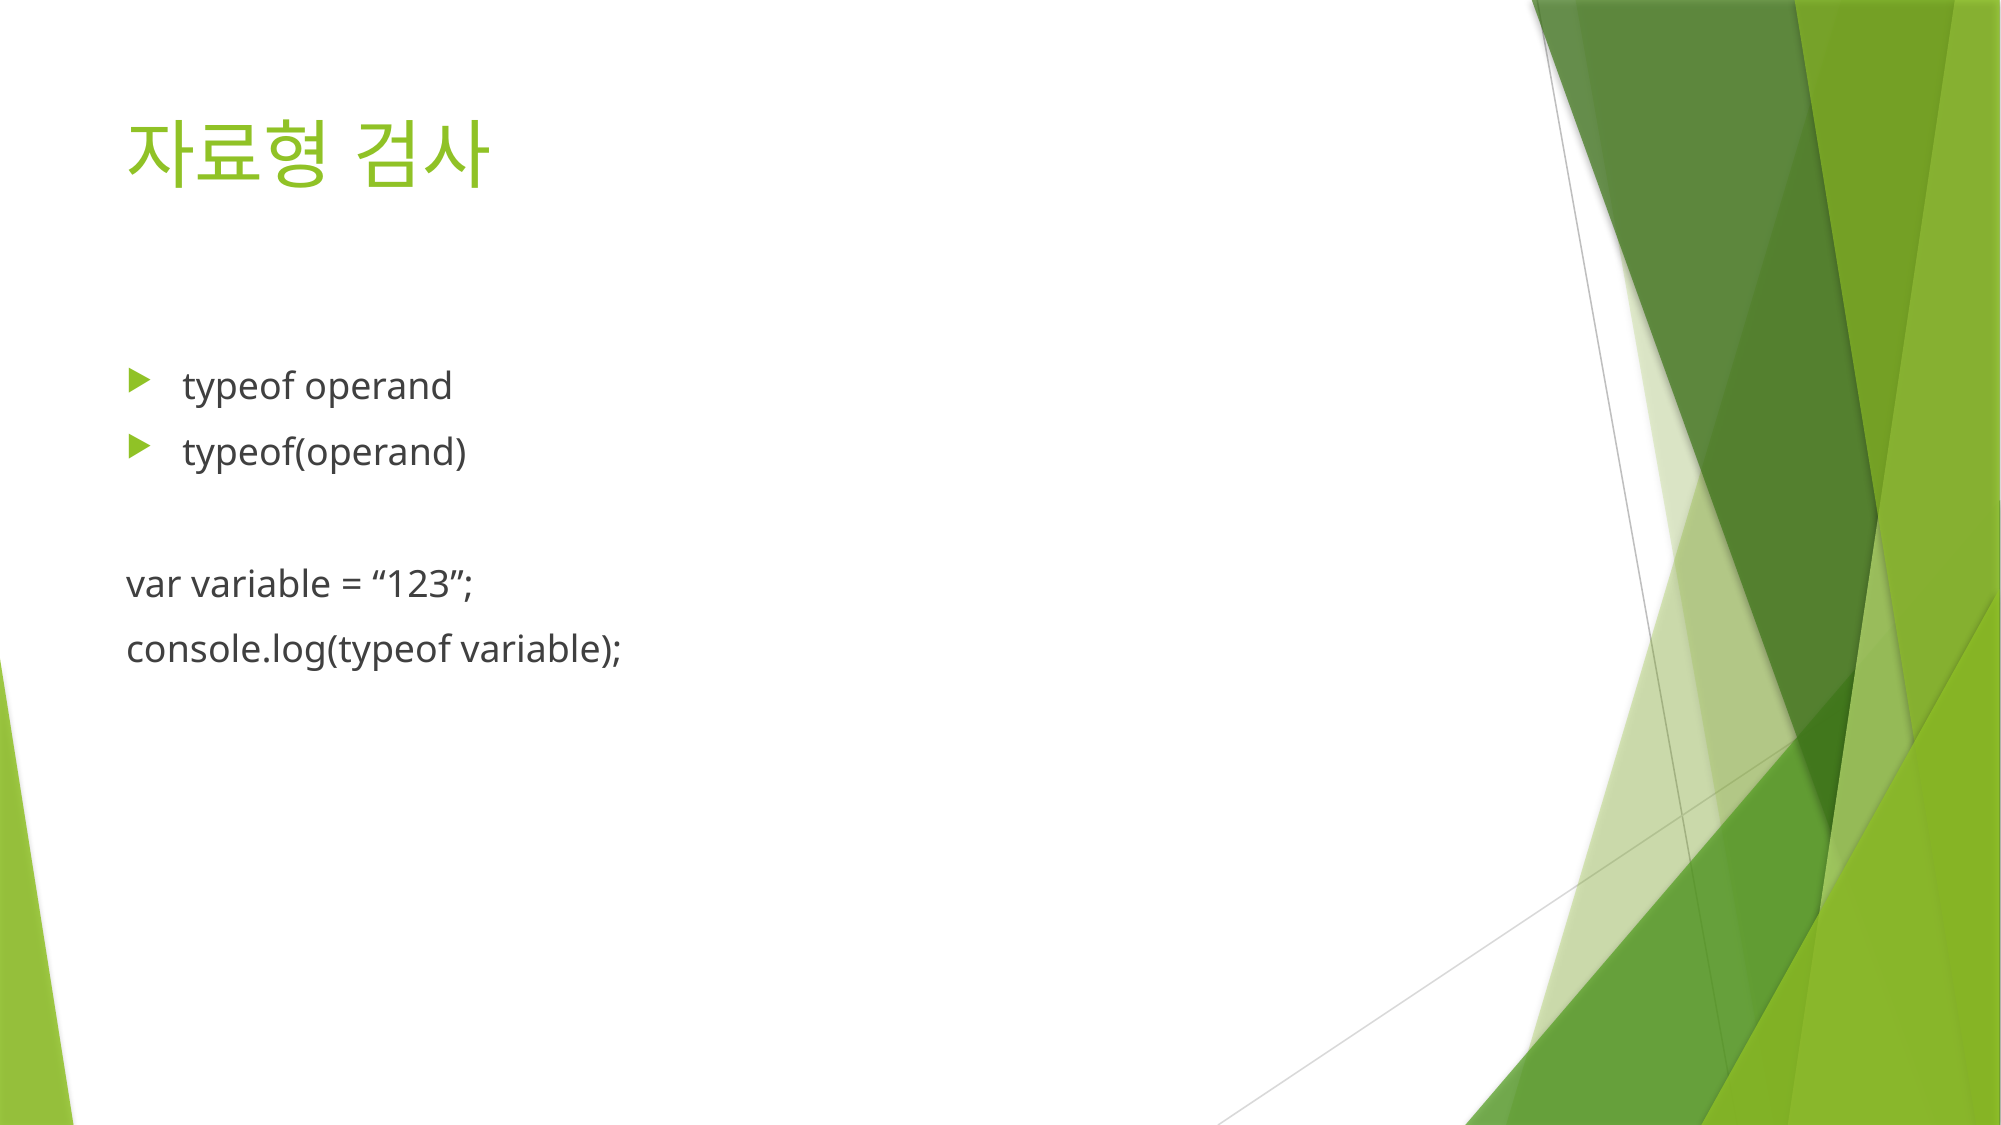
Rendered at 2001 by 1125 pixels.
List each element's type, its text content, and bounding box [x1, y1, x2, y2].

list typeof operand typeof(operand) var variable = “123”; console.log(typeof variable); [111, 354, 1522, 992]
title 자료형 검사 [111, 99, 1522, 317]
